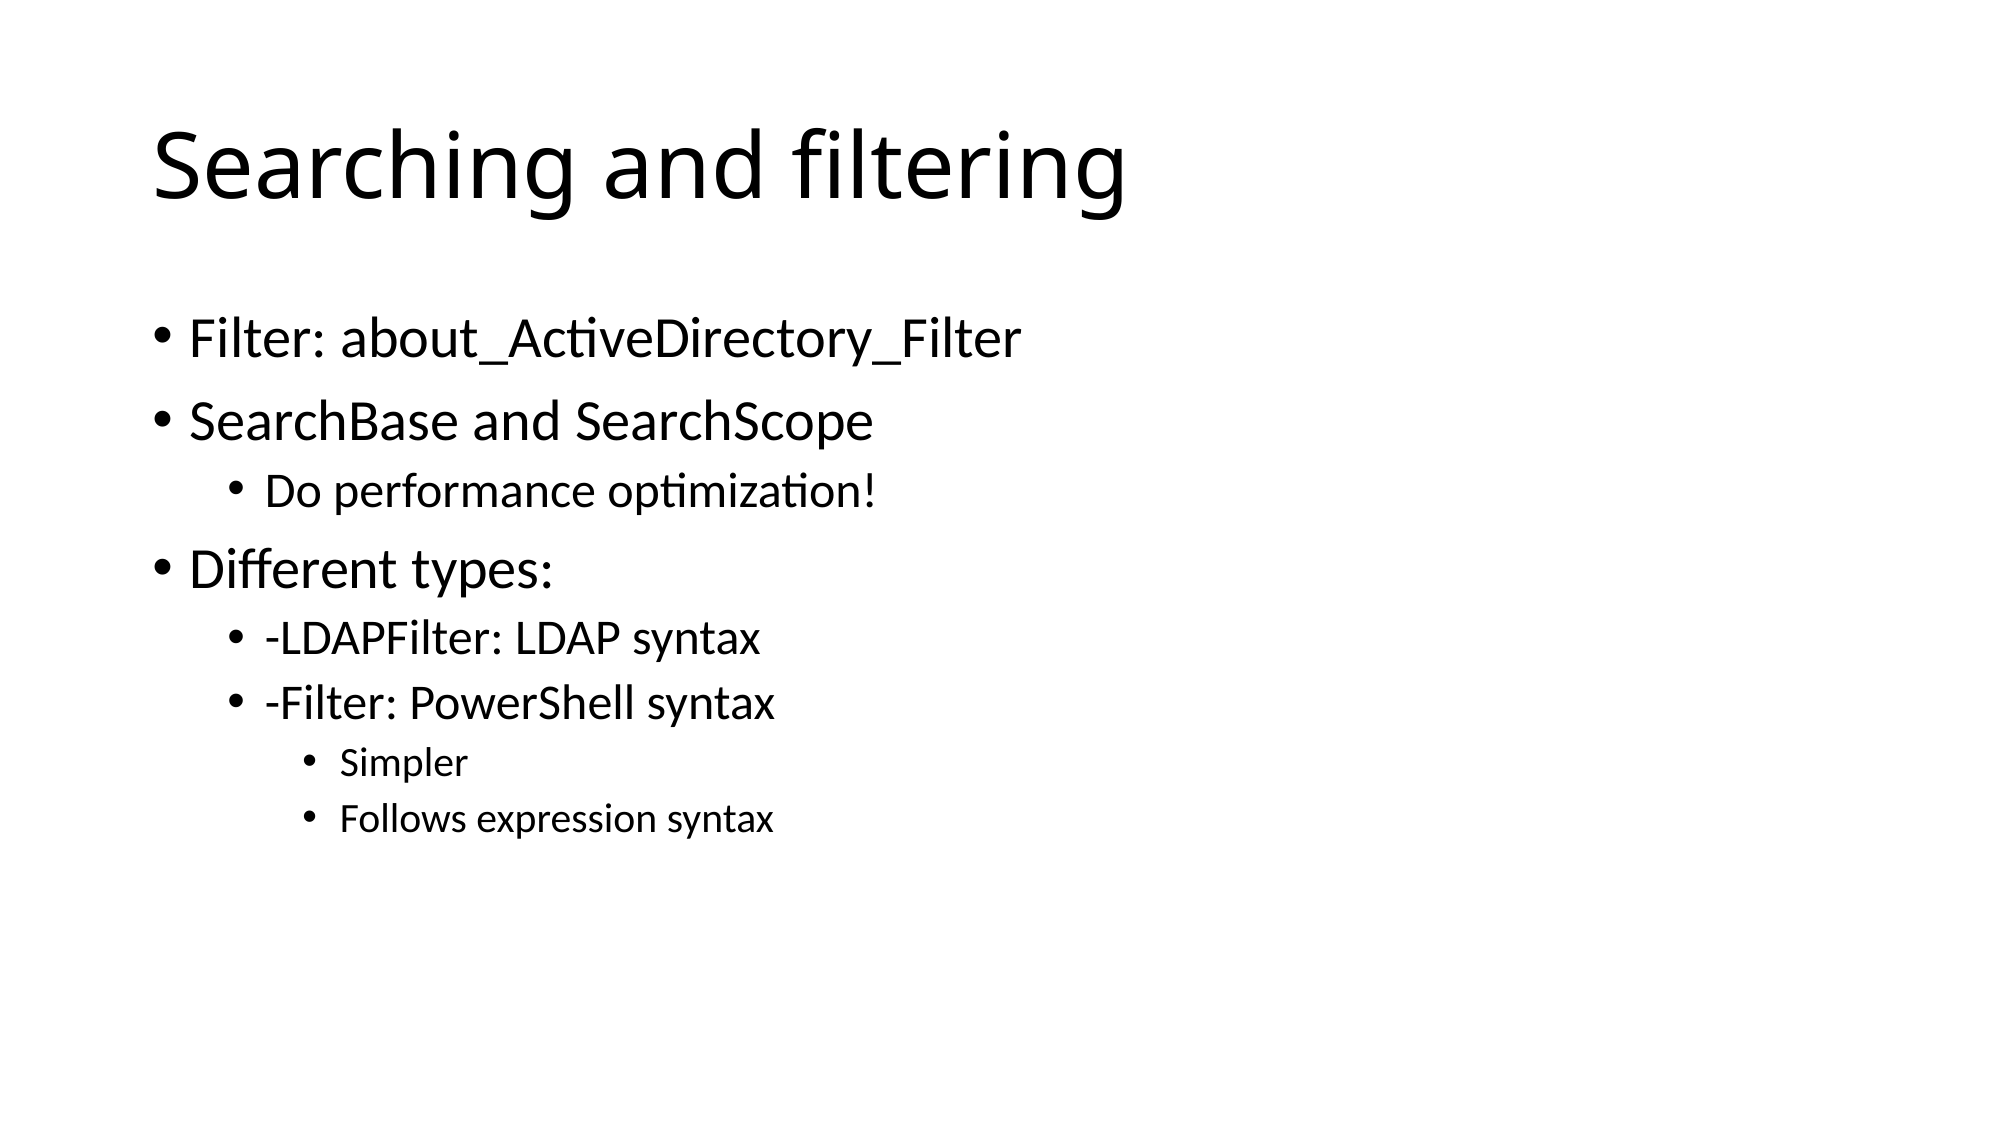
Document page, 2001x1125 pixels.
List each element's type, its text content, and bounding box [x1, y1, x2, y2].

title Searching and filtering [137, 59, 1863, 278]
list Filter: about_ActiveDirectory_Filter SearchBase and SearchScope Do performance optimization! Different types: -LDAPFilter: LDAP syntax -Filter: PowerShell syntax Simpler Follows expression syntax [137, 299, 1863, 1014]
